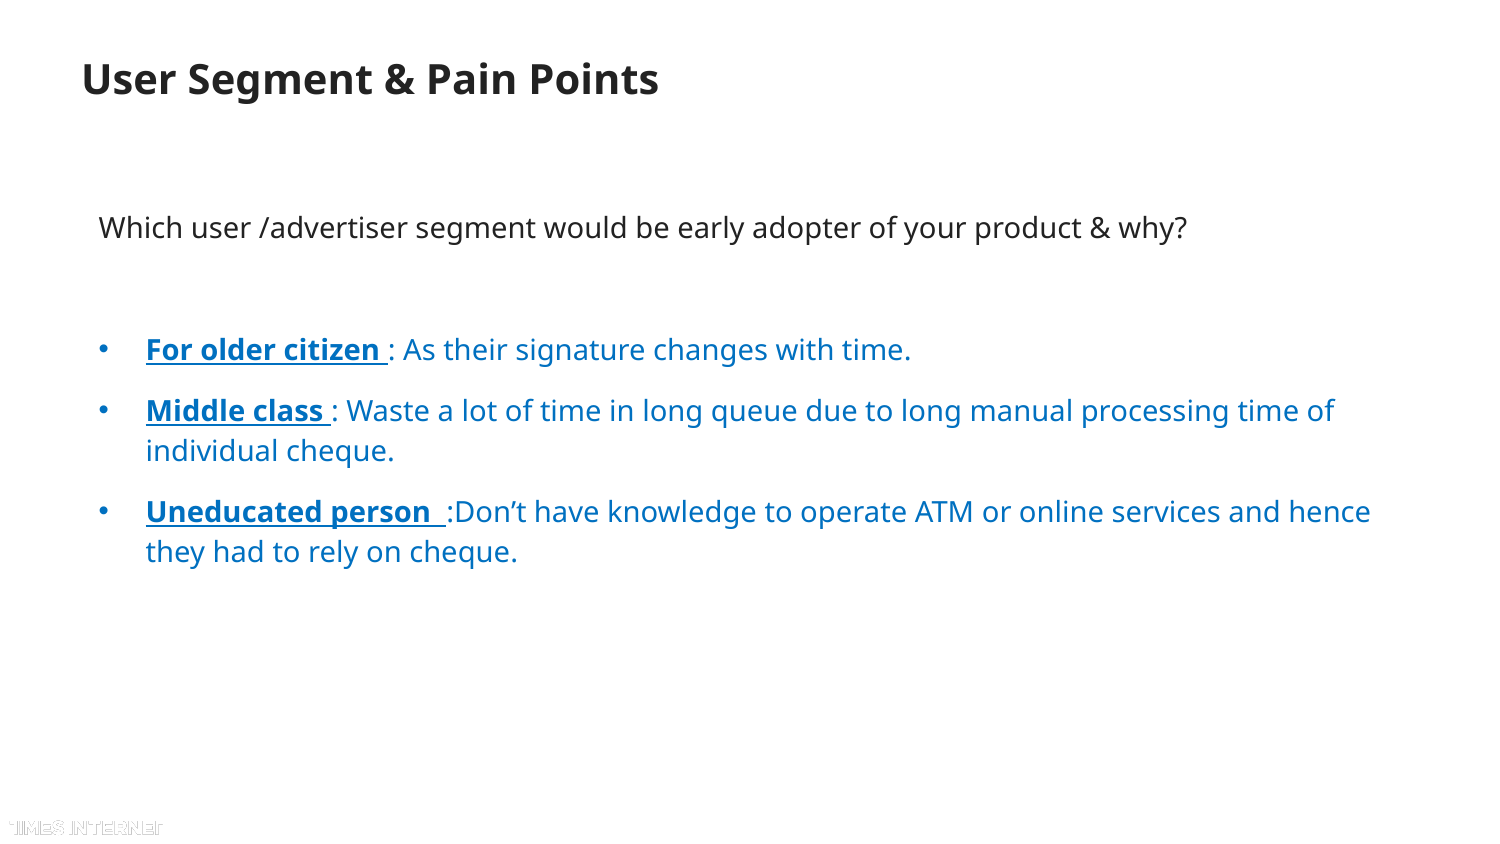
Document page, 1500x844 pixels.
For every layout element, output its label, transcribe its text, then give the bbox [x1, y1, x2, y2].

title User Segment & Pain Points [81, 37, 1440, 133]
picture [8, 818, 164, 837]
text_box Which user /advertiser segment would be early adopter of your product & why? For older citizen : As their signature changes with time. Middle class : Waste a lot of time in long queue due to long manual processing time of individual cheque. Uneducated person :Don’t have knowledge to operate ATM or online services and hence they had to rely on cheque. [83, 188, 1436, 749]
